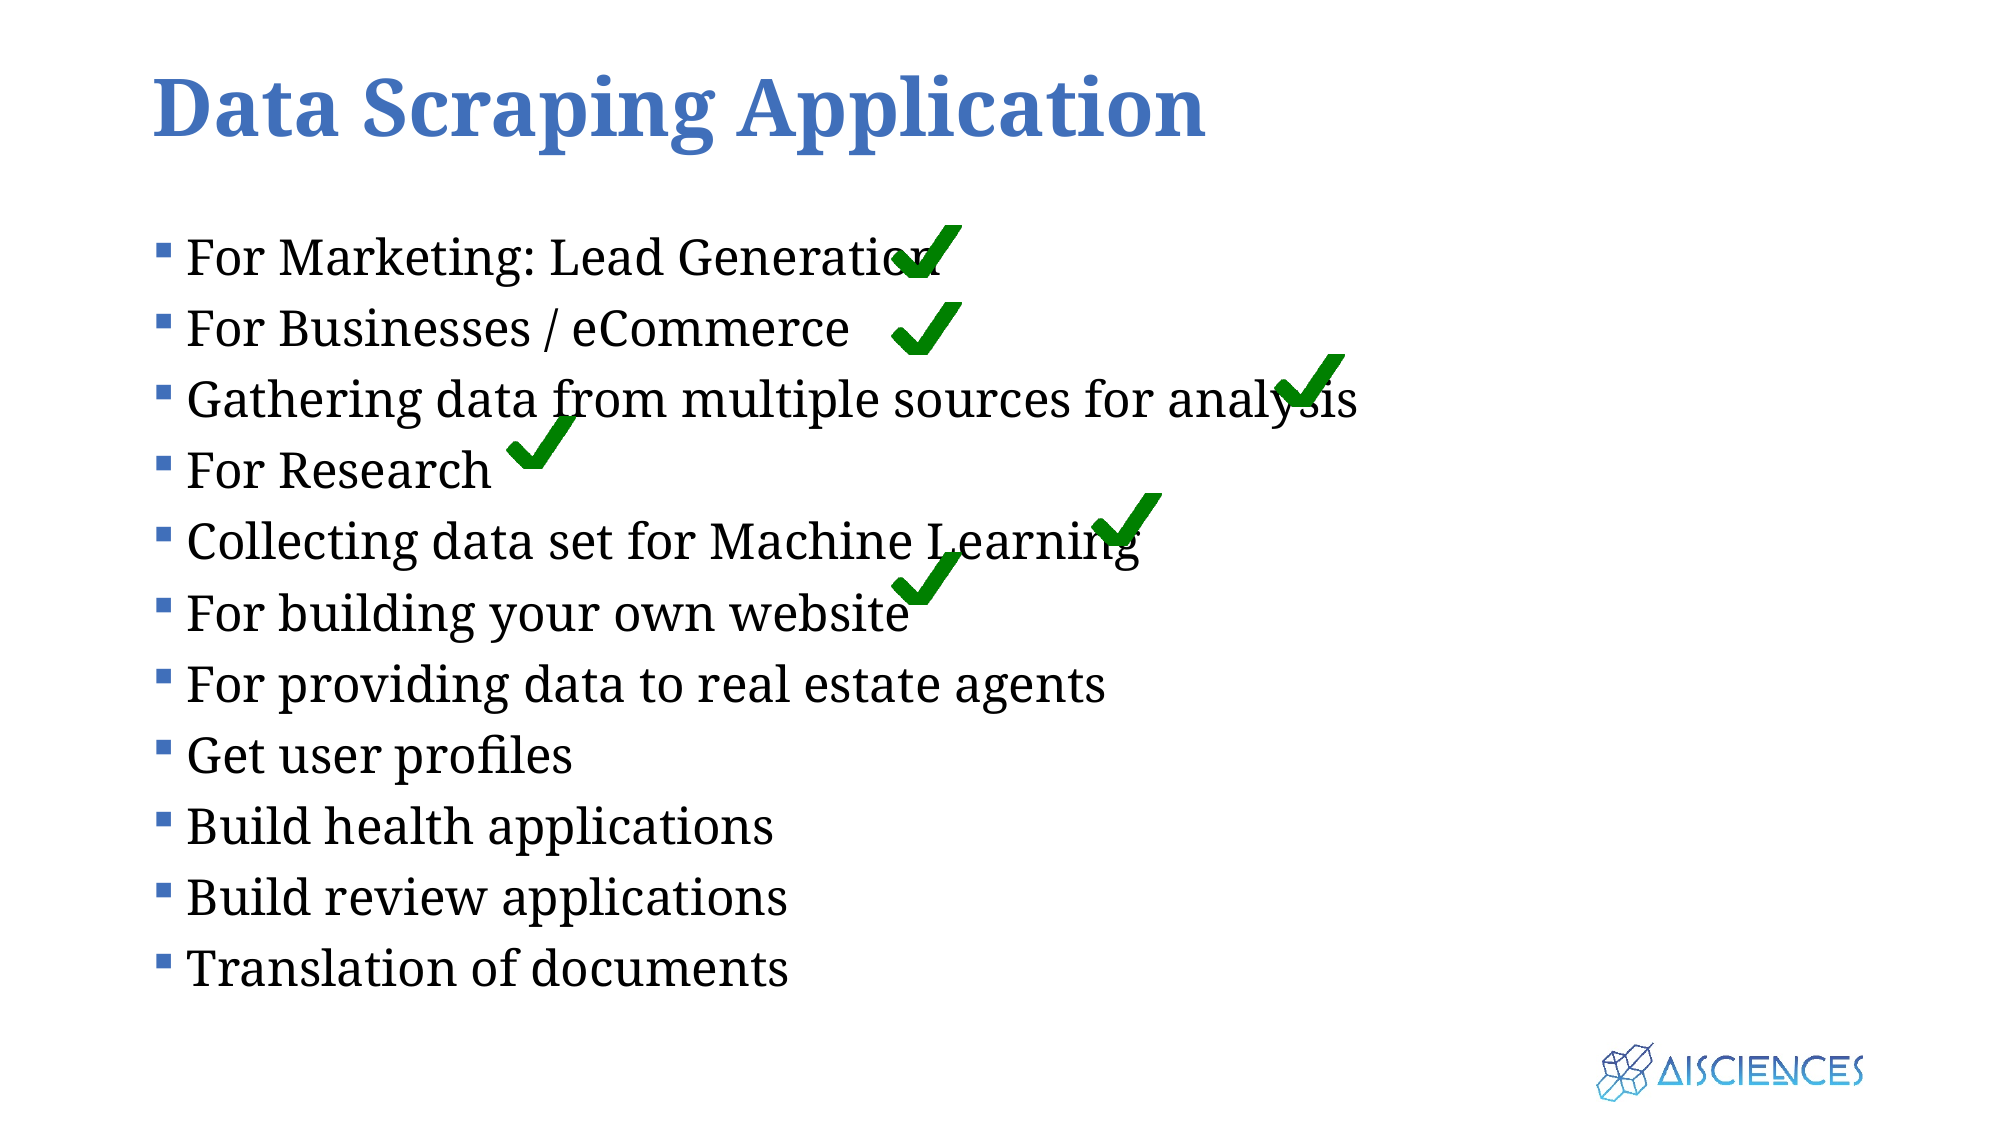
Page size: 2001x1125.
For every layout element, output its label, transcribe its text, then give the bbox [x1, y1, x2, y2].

picture [891, 552, 962, 605]
picture [1274, 354, 1345, 407]
title Data Scraping Application [137, 59, 1863, 225]
picture [891, 225, 962, 278]
picture [1596, 1042, 1863, 1102]
picture [891, 302, 962, 355]
picture [1091, 493, 1162, 546]
list For Marketing: Lead Generation For Businesses / eCommerce Gathering data from multiple sources for analysis For Research Collecting data set for Machine Learning For building your own website For providing data to real estate agents Get user profiles Build health applications Build review applications Translation of documents [137, 225, 1863, 1009]
picture [506, 416, 576, 469]
